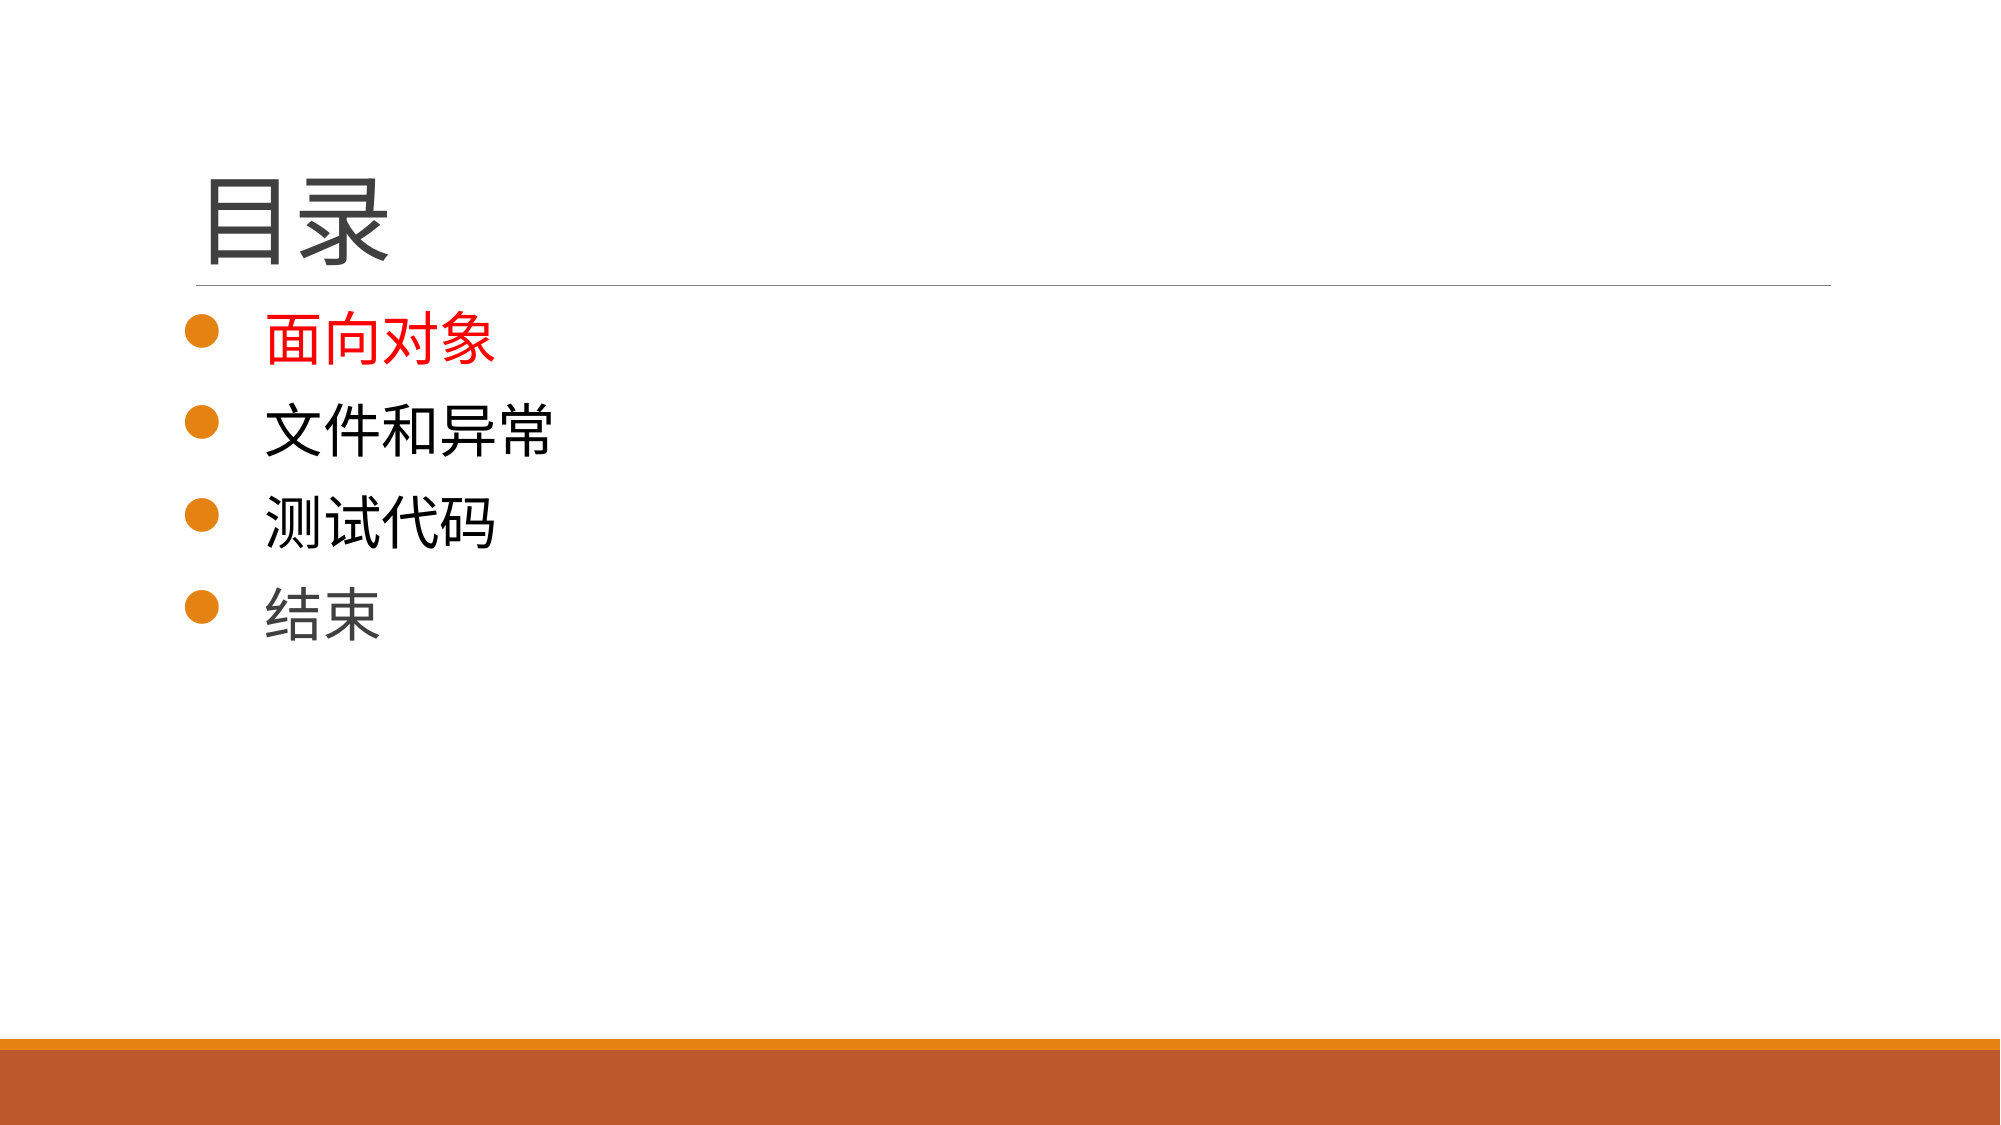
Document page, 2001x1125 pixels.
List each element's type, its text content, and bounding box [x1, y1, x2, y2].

title 目录 [180, 47, 1830, 285]
list 面向对象 文件和异常 测试代码 结束 [180, 302, 1830, 963]
